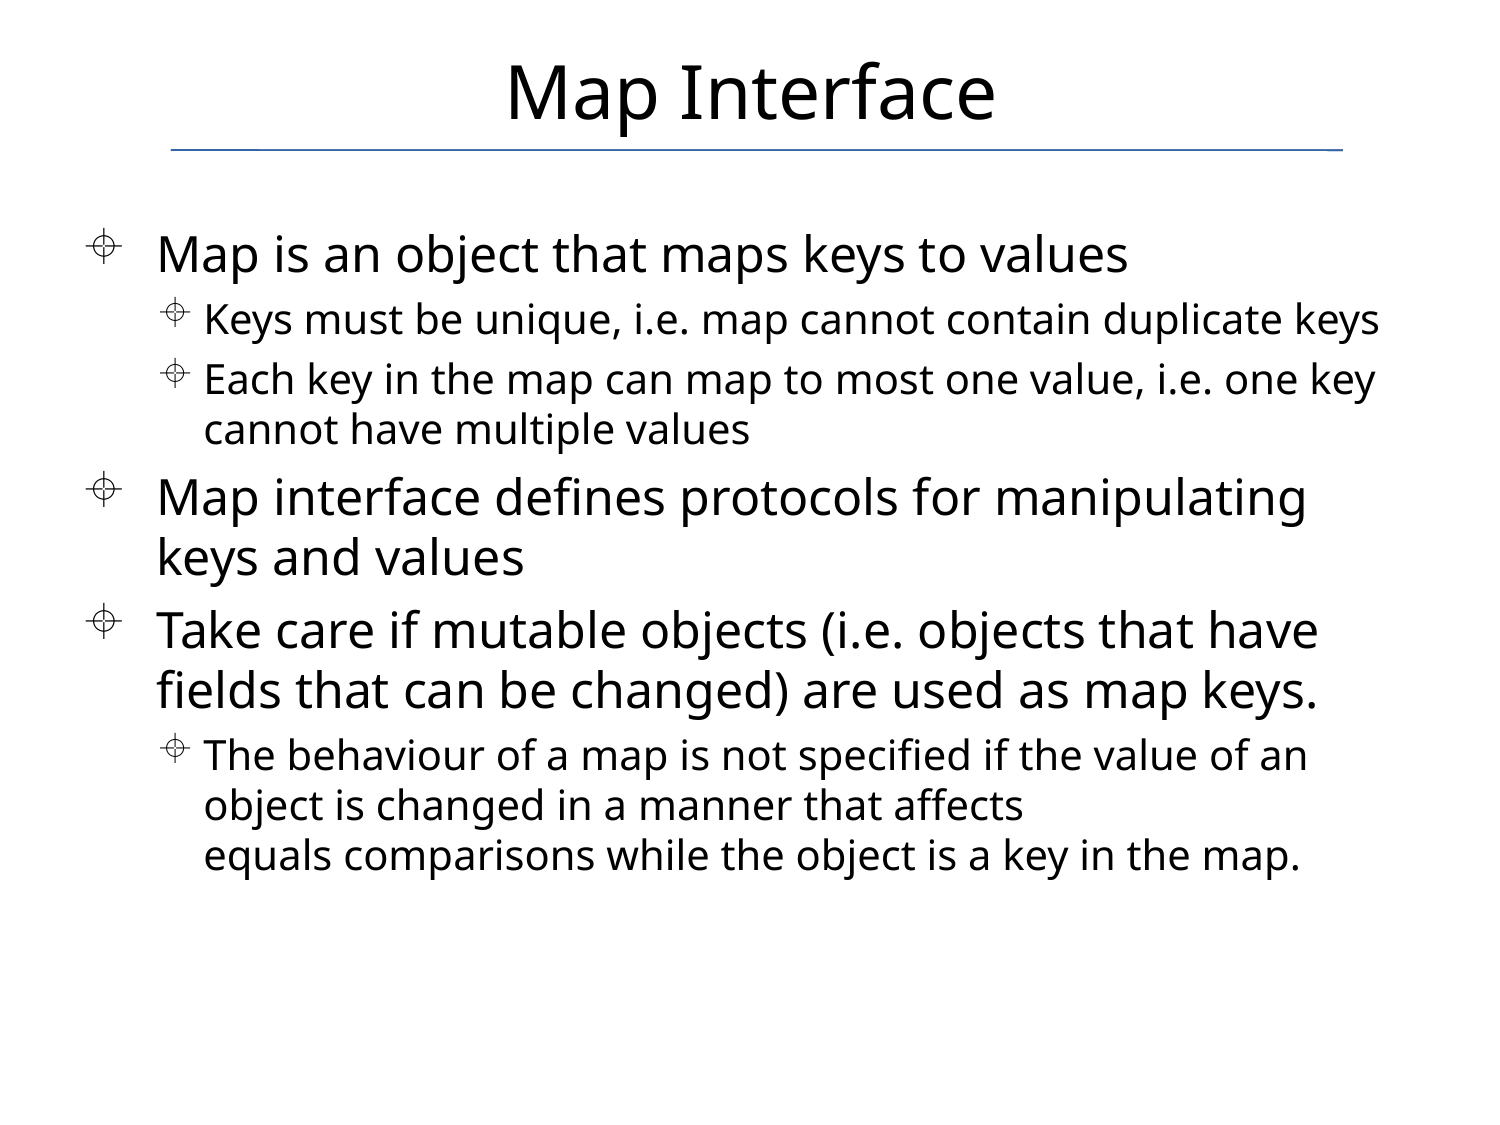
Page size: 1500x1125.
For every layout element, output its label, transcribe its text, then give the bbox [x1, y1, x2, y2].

text_box Map Interface [75, 35, 1428, 143]
text_box Map is an object that maps keys to values Keys must be unique, i.e. map cannot contain duplicate keys Each key in the map can map to most one value, i.e. one key cannot have multiple values Map interface defines protocols for manipulating keys and values Take care if mutable objects (i.e. objects that have fields that can be changed) are used as map keys. The behaviour of a map is not specified if the value of an object is changed in a manner that affects equals comparisons while the object is a key in the map. [75, 222, 1428, 952]
